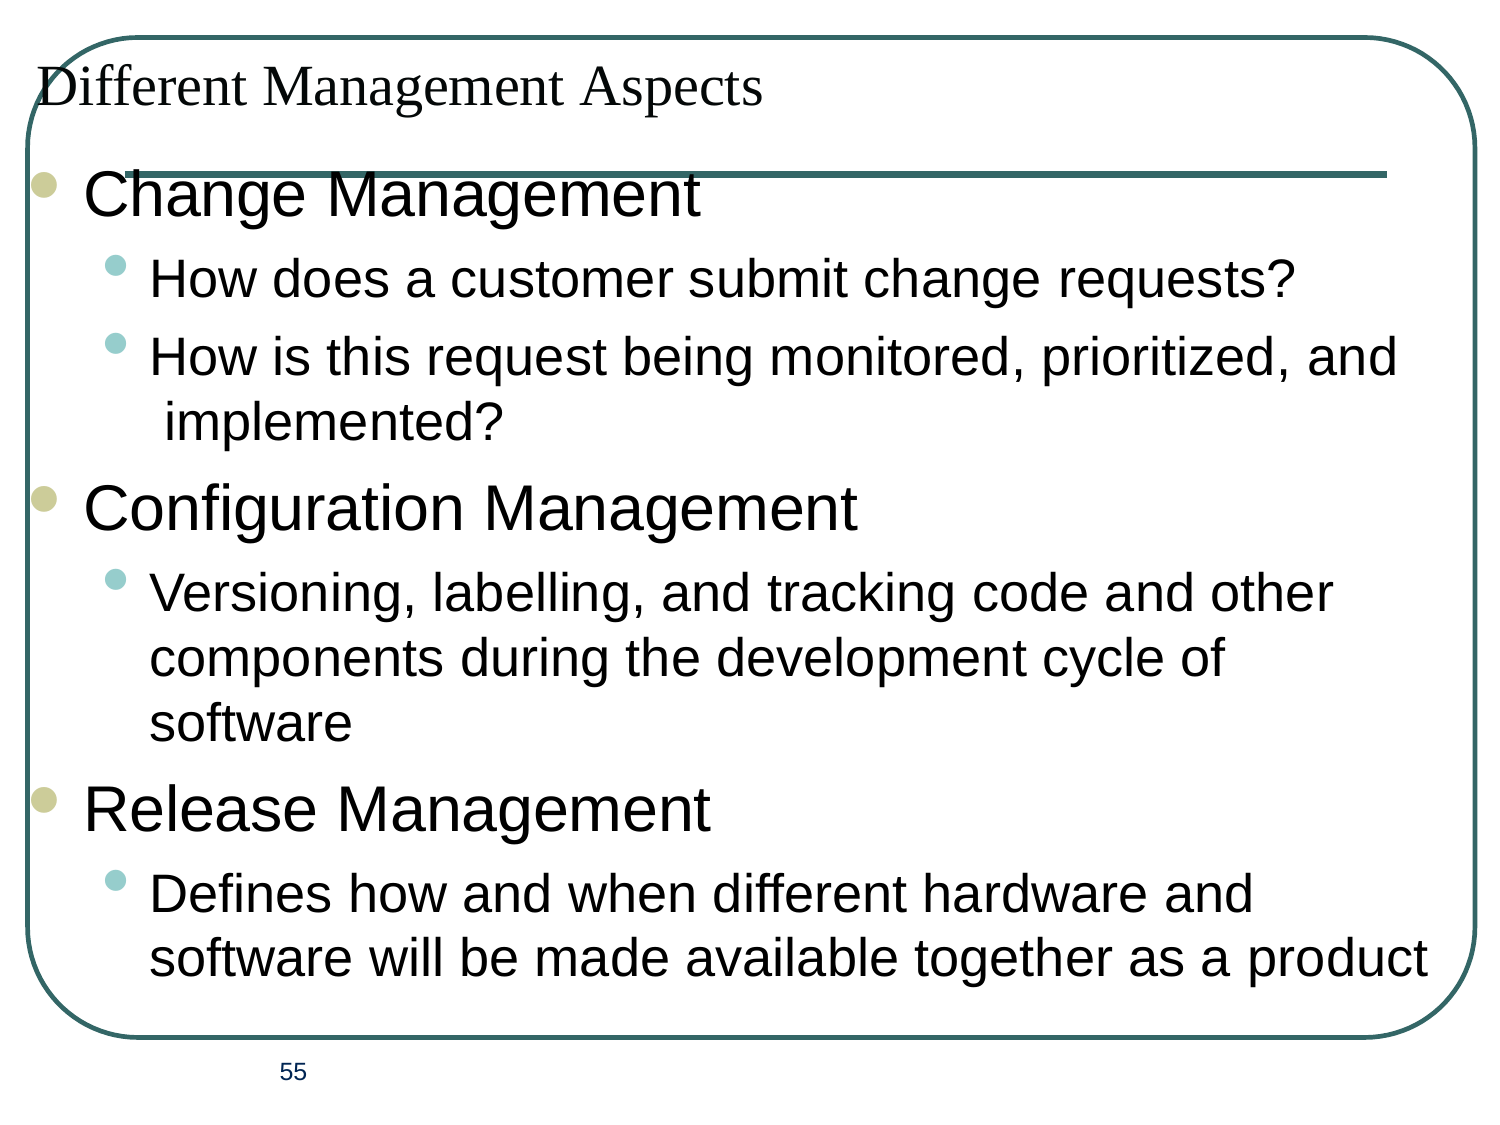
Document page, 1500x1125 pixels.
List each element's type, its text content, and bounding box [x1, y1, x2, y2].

slide_number 55 [273, 1055, 314, 1125]
text_box Change Management How does a customer submit change requests? How is this request being monitored, prioritized, and implemented? Configuration Management Versioning, labelling, and tracking code and other components during the development cycle of software Release Management Defines how and when different hardware and software will be made available together as a product [25, 149, 1448, 988]
title Different Management Aspects [34, 45, 771, 149]
